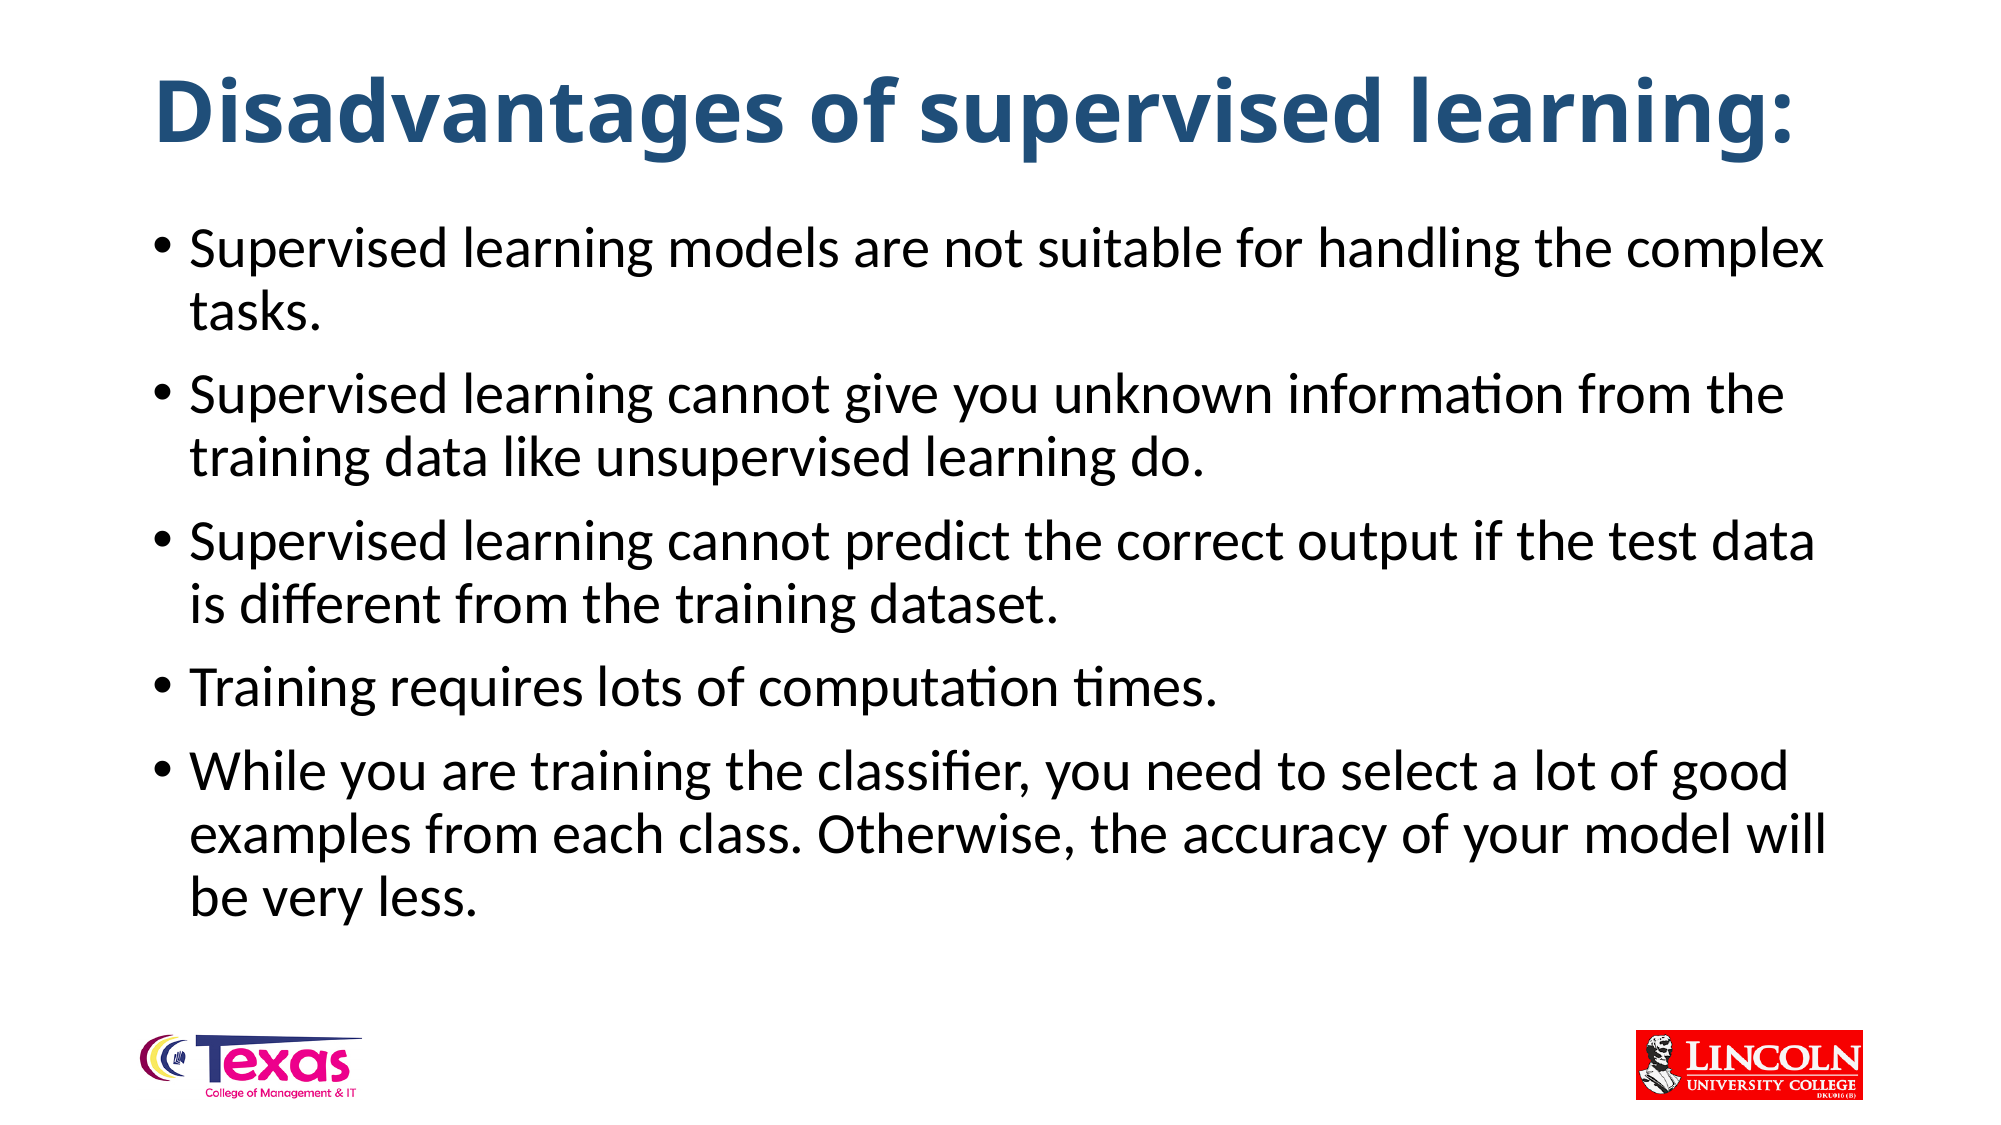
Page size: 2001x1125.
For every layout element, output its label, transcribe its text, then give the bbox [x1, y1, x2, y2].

picture [1636, 1030, 1863, 1100]
picture [137, 1030, 363, 1100]
list Supervised learning models are not suitable for handling the complex tasks. Supervised learning cannot give you unknown information from the training data like unsupervised learning do. Supervised learning cannot predict the correct output if the test data is different from the training dataset. Training requires lots of computation times. While you are training the classifier, you need to select a lot of good examples from each class. Otherwise, the accuracy of your model will be very less. [137, 209, 1863, 1011]
title Disadvantages of supervised learning: [137, 59, 1863, 170]
